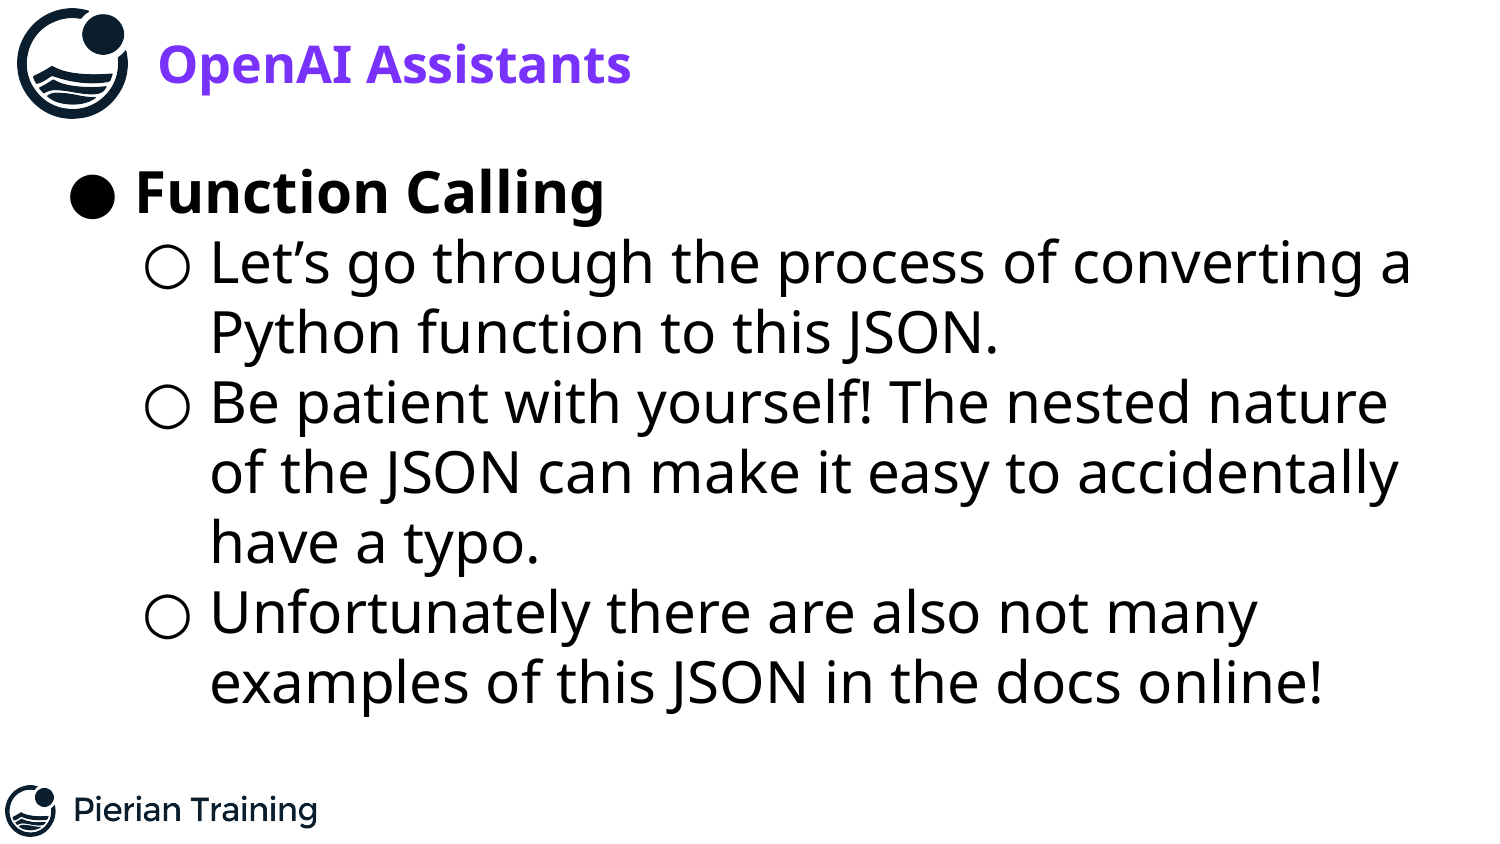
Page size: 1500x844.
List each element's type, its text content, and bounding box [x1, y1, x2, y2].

text_box OpenAI Assistants [142, 16, 1239, 110]
picture [16, 8, 128, 120]
text_box Function Calling Let’s go through the process of converting a Python function to this JSON. Be patient with yourself! The nested nature of the JSON can make it easy to accidentally have a typo. Unfortunately there are also not many examples of this JSON in the docs online! [44, 140, 1432, 730]
picture [4, 785, 318, 837]
